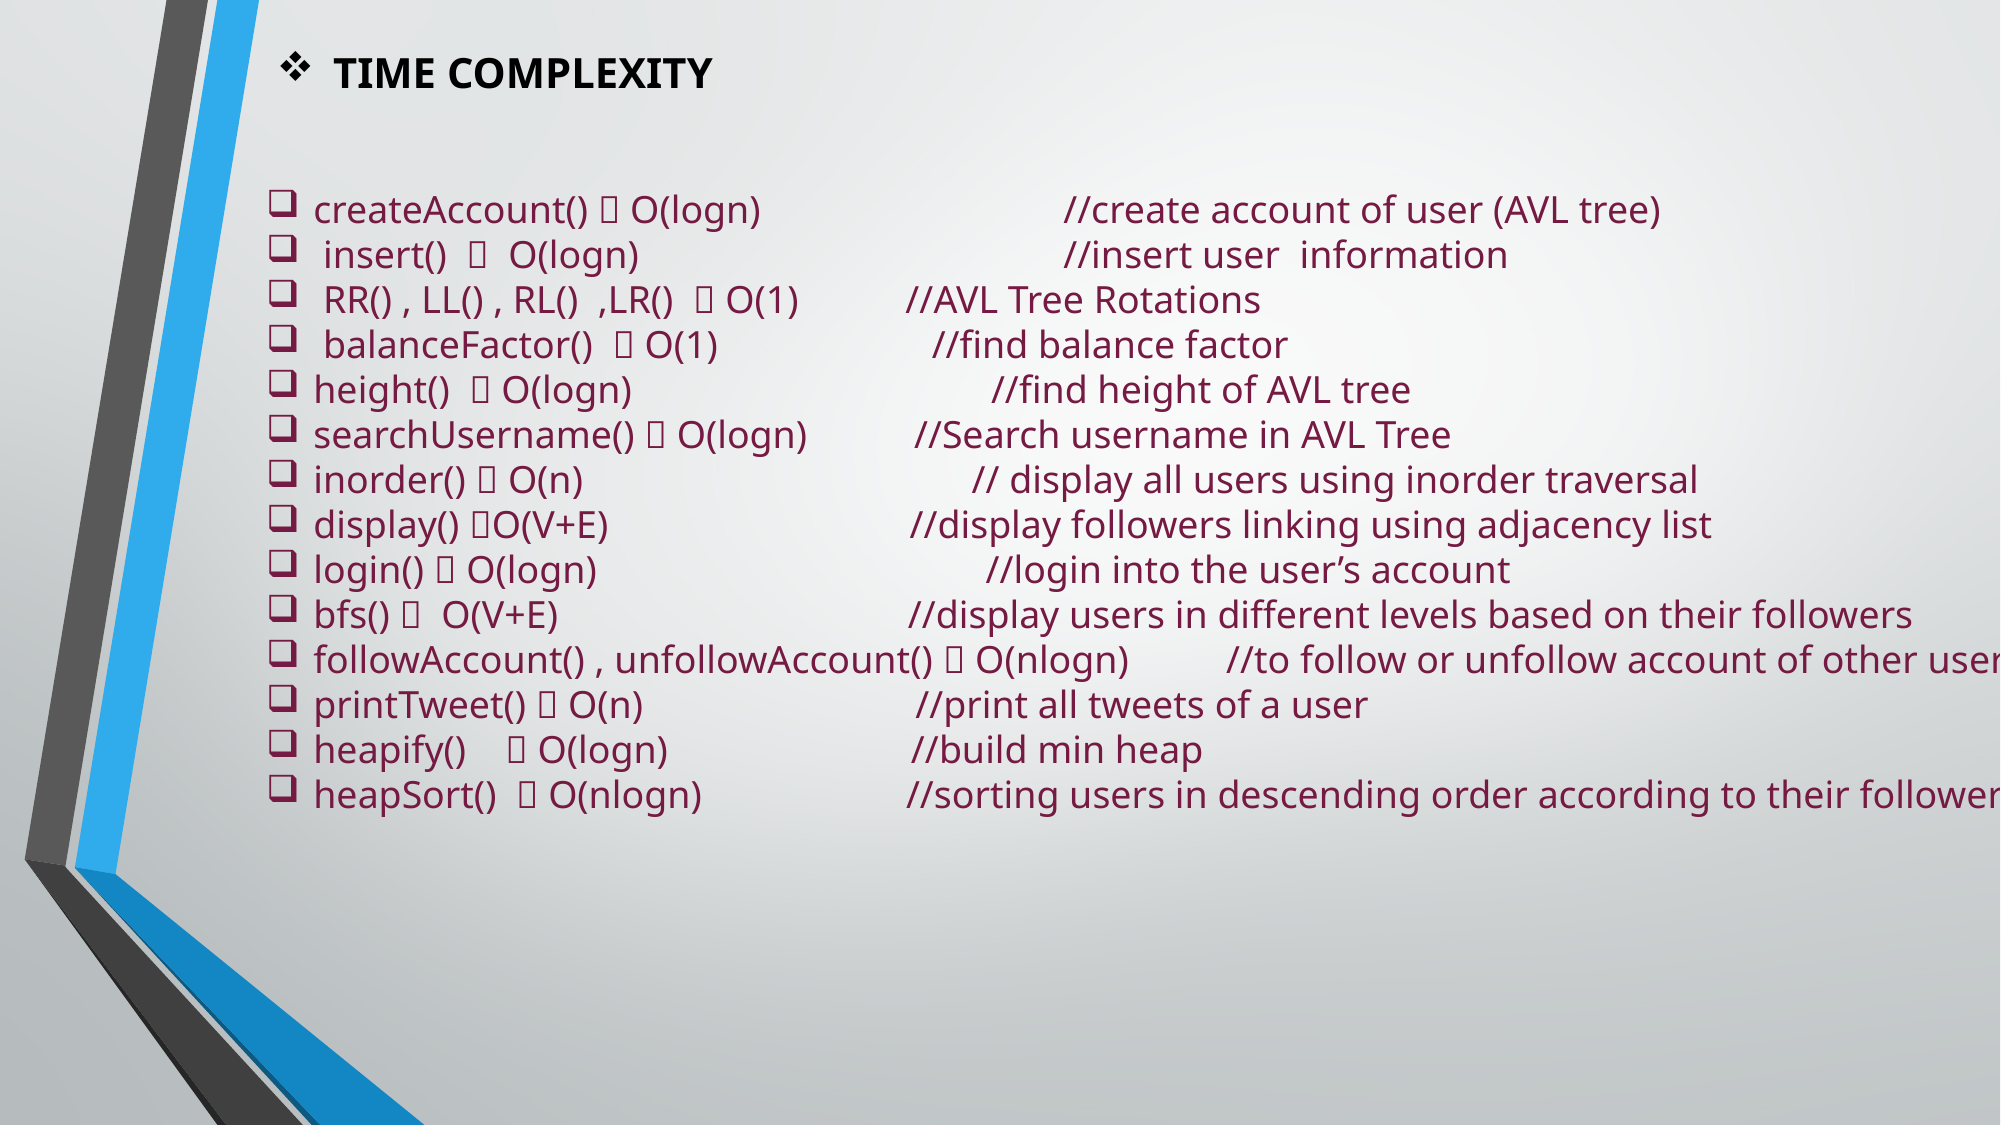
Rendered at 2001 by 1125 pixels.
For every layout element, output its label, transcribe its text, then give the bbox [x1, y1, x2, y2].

text_box createAccount()  O(logn) //create account of user (AVL tree) insert()  O(logn) //insert user information RR() , LL() , RL() ,LR()  O(1) //AVL Tree Rotations balanceFactor()  O(1) //find balance factor height()  O(logn) //find height of AVL tree searchUsername()  O(logn) //Search username in AVL Tree inorder()  O(n) // display all users using inorder traversal display() O(V+E) //display followers linking using adjacency list login()  O(logn) //login into the user’s account bfs()  O(V+E) //display users in different levels based on their followers followAccount() , unfollowAccount()  O(nlogn) //to follow or unfollow account of other users printTweet()  O(n) //print all tweets of a user heapify()  O(logn) //build min heap heapSort()  O(nlogn) //sorting users in descending order according to their followers [251, 133, 2000, 824]
text_box TIME COMPLEXITY [262, 39, 1462, 133]
